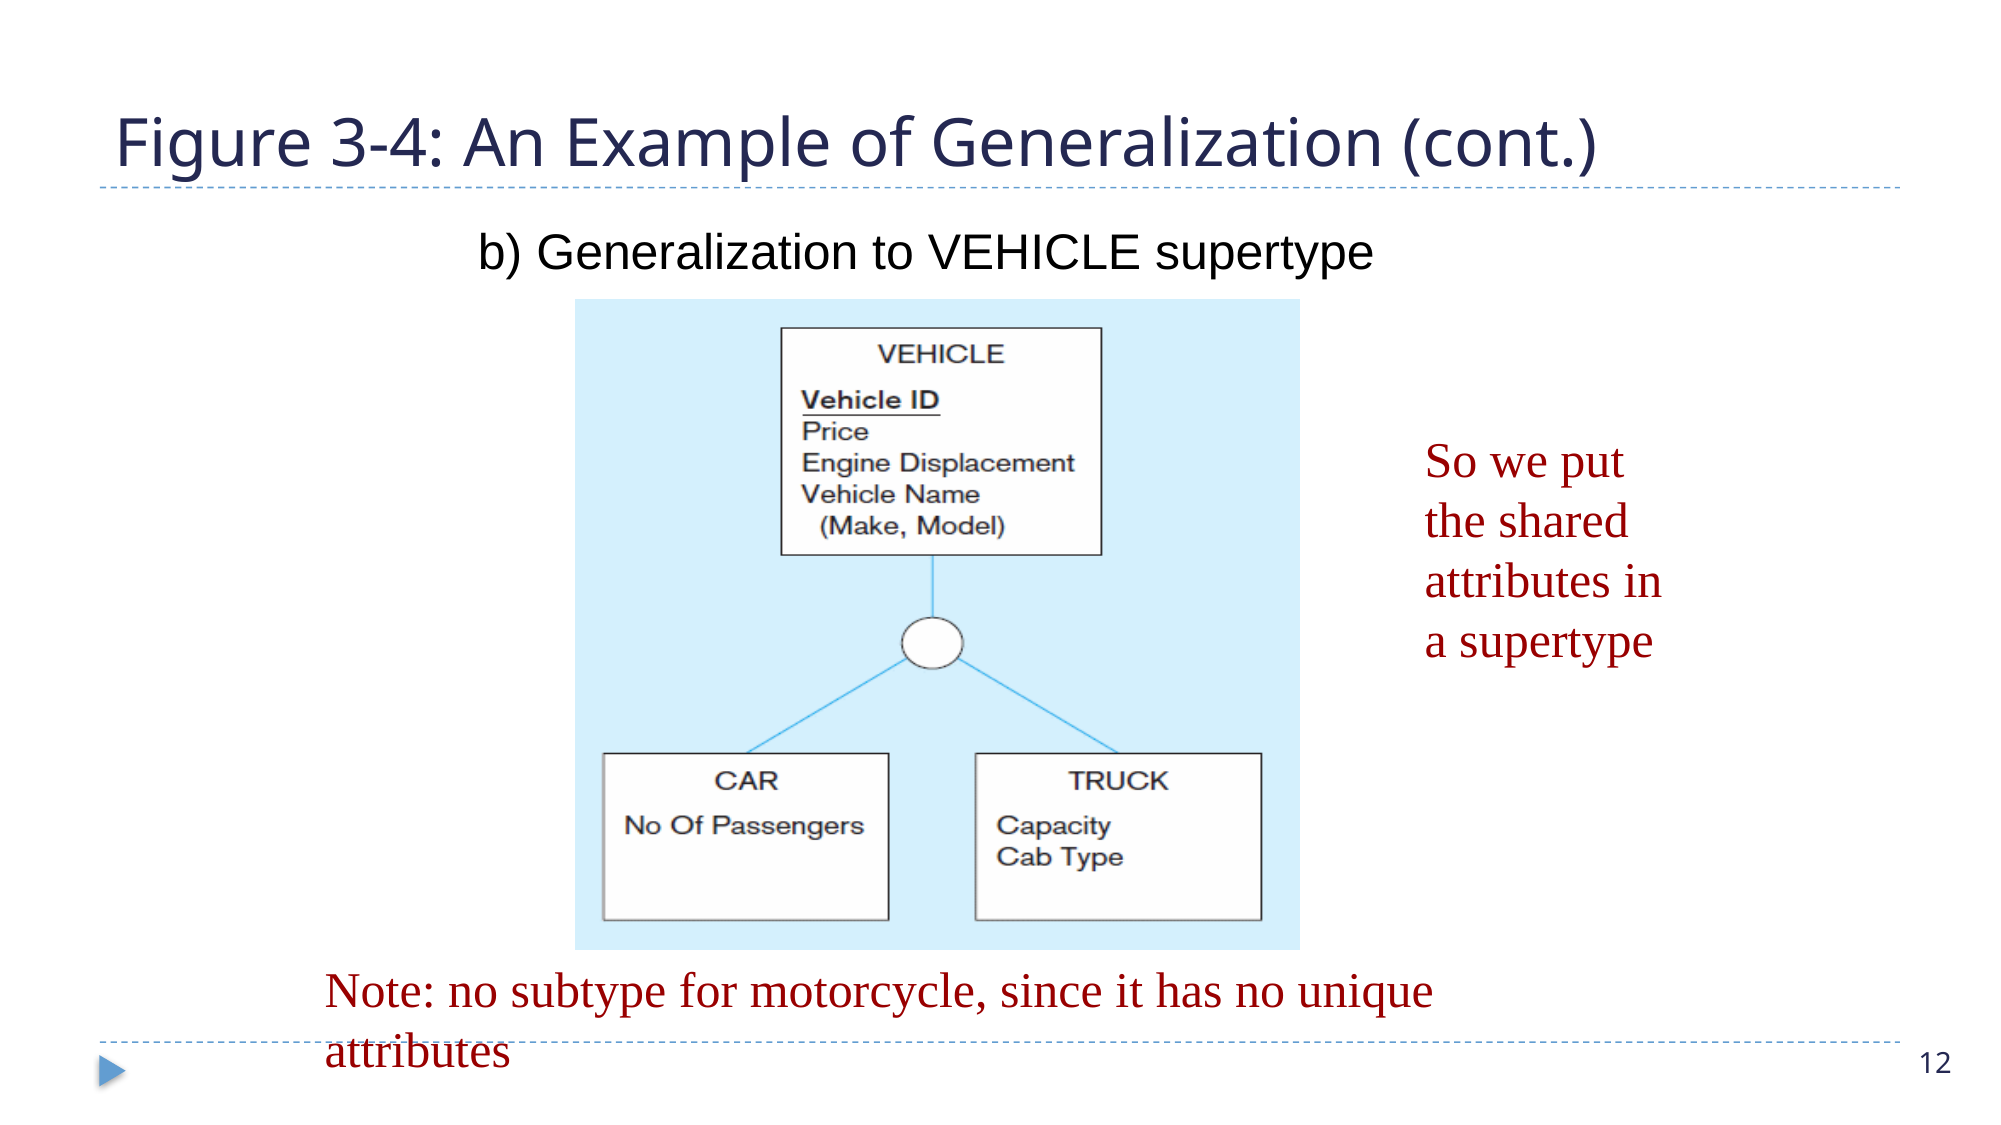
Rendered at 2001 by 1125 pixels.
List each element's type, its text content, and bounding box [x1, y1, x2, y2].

text_box So we put the shared attributes in a supertype [1409, 420, 1688, 675]
text_box b) Generalization to VEHICLE supertype [463, 212, 1405, 288]
picture [574, 299, 1301, 951]
text_box Note: no subtype for motorcycle, since it has no unique attributes [309, 949, 1646, 1085]
slide_number 12 [1566, 1037, 1967, 1098]
title Figure 3-4: An Example of Generalization (cont.) [99, 24, 1900, 188]
